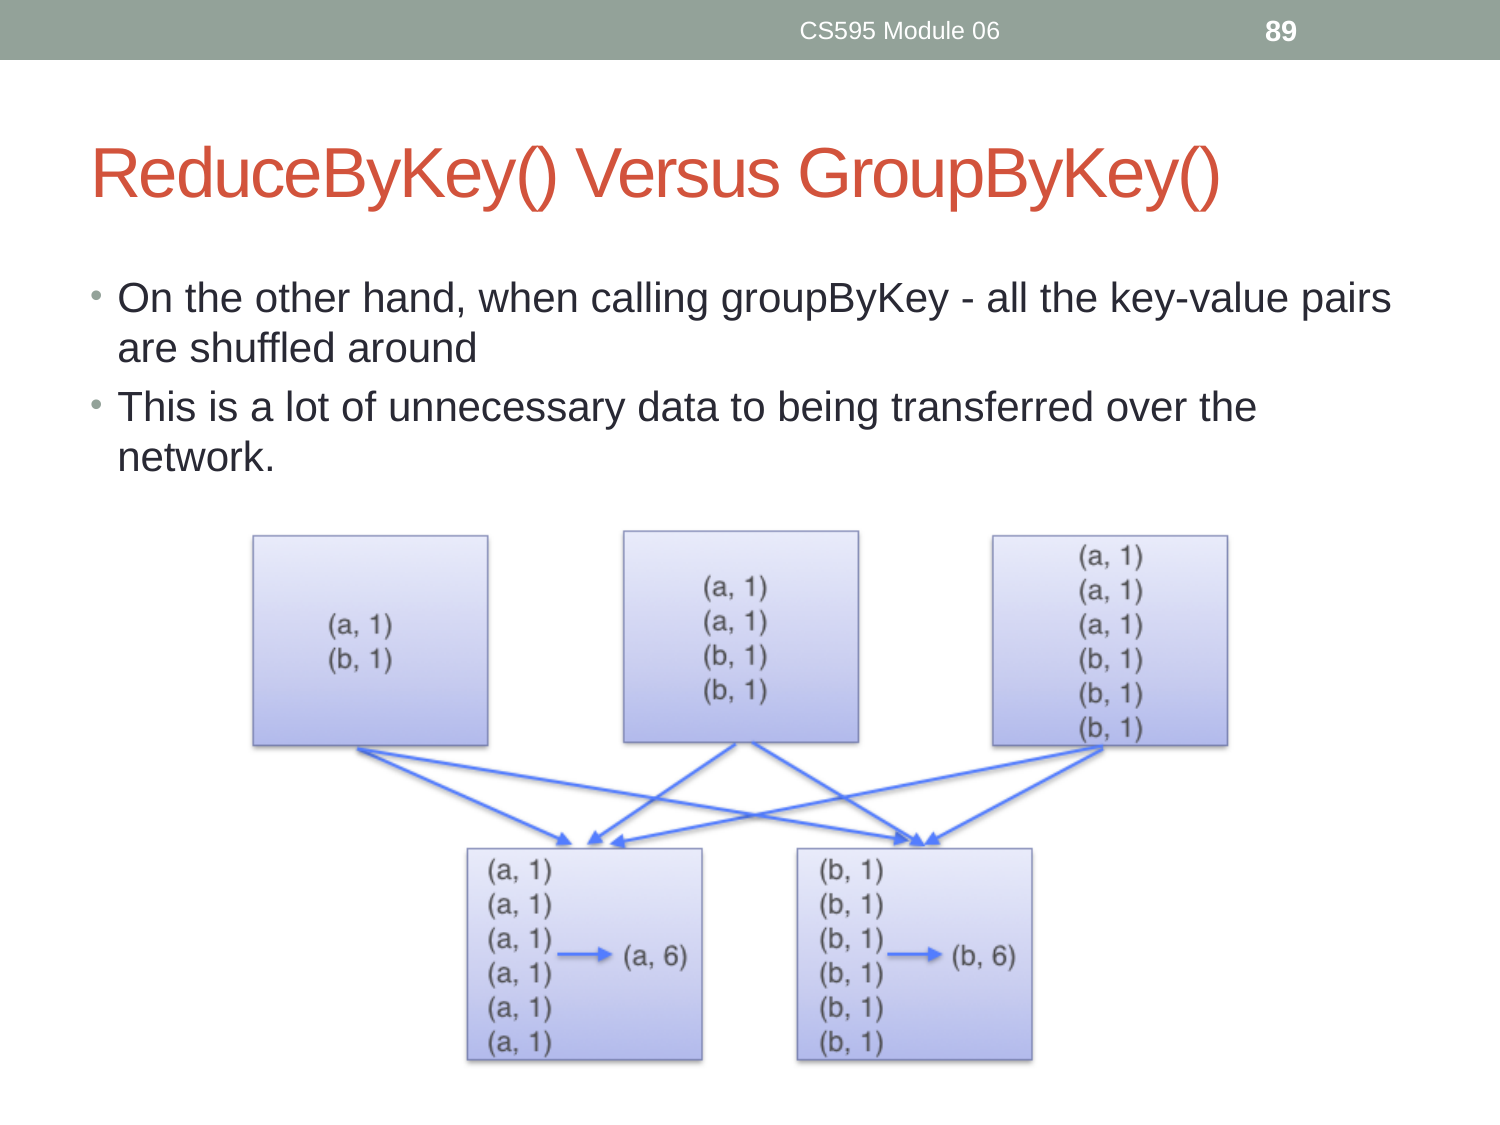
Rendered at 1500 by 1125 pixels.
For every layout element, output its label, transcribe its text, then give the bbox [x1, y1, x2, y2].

title ReduceByKey() Versus GroupByKey() [75, 87, 1425, 250]
slide_number 89 [1250, 3, 1425, 57]
picture [187, 520, 1313, 1101]
footer CS595 Module 06 [562, 3, 1238, 57]
list On the other hand, when calling groupByKey - all the key-value pairs are shuffled around This is a lot of unnecessary data to being transferred over the network. [75, 262, 1425, 488]
